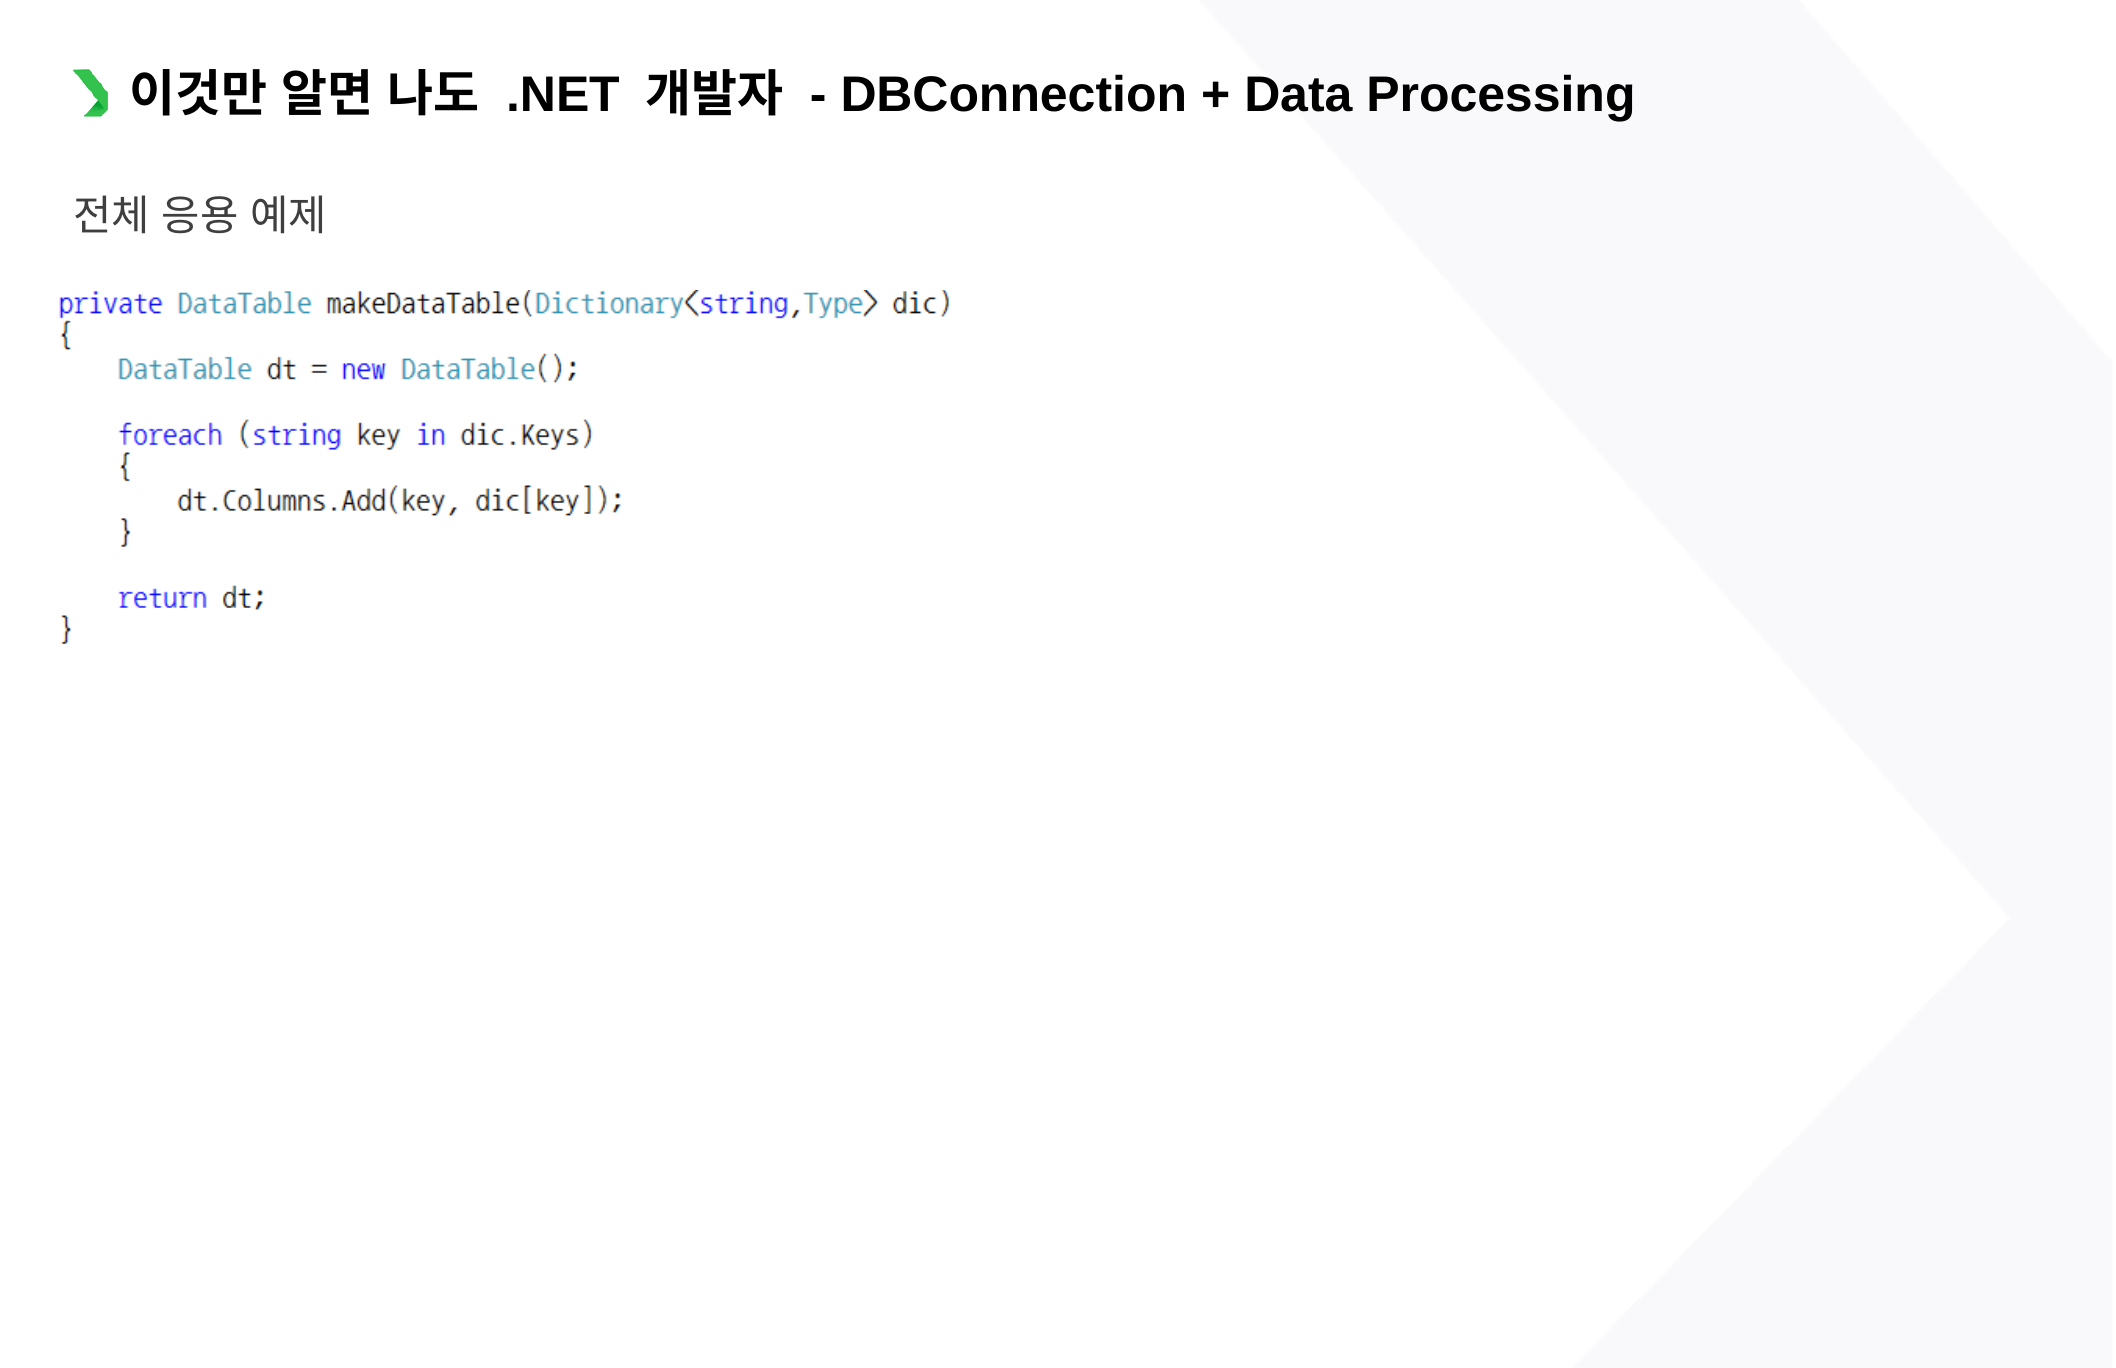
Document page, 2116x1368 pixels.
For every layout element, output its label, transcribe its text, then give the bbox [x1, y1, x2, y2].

picture [1198, 0, 2113, 1368]
text_box 전체 응용 예제 [58, 181, 1476, 262]
picture [57, 290, 1181, 656]
picture [72, 66, 113, 123]
list 이것만 알면 나도 .NET 개발자 - DBConnection + Data Processing [115, 53, 2001, 143]
